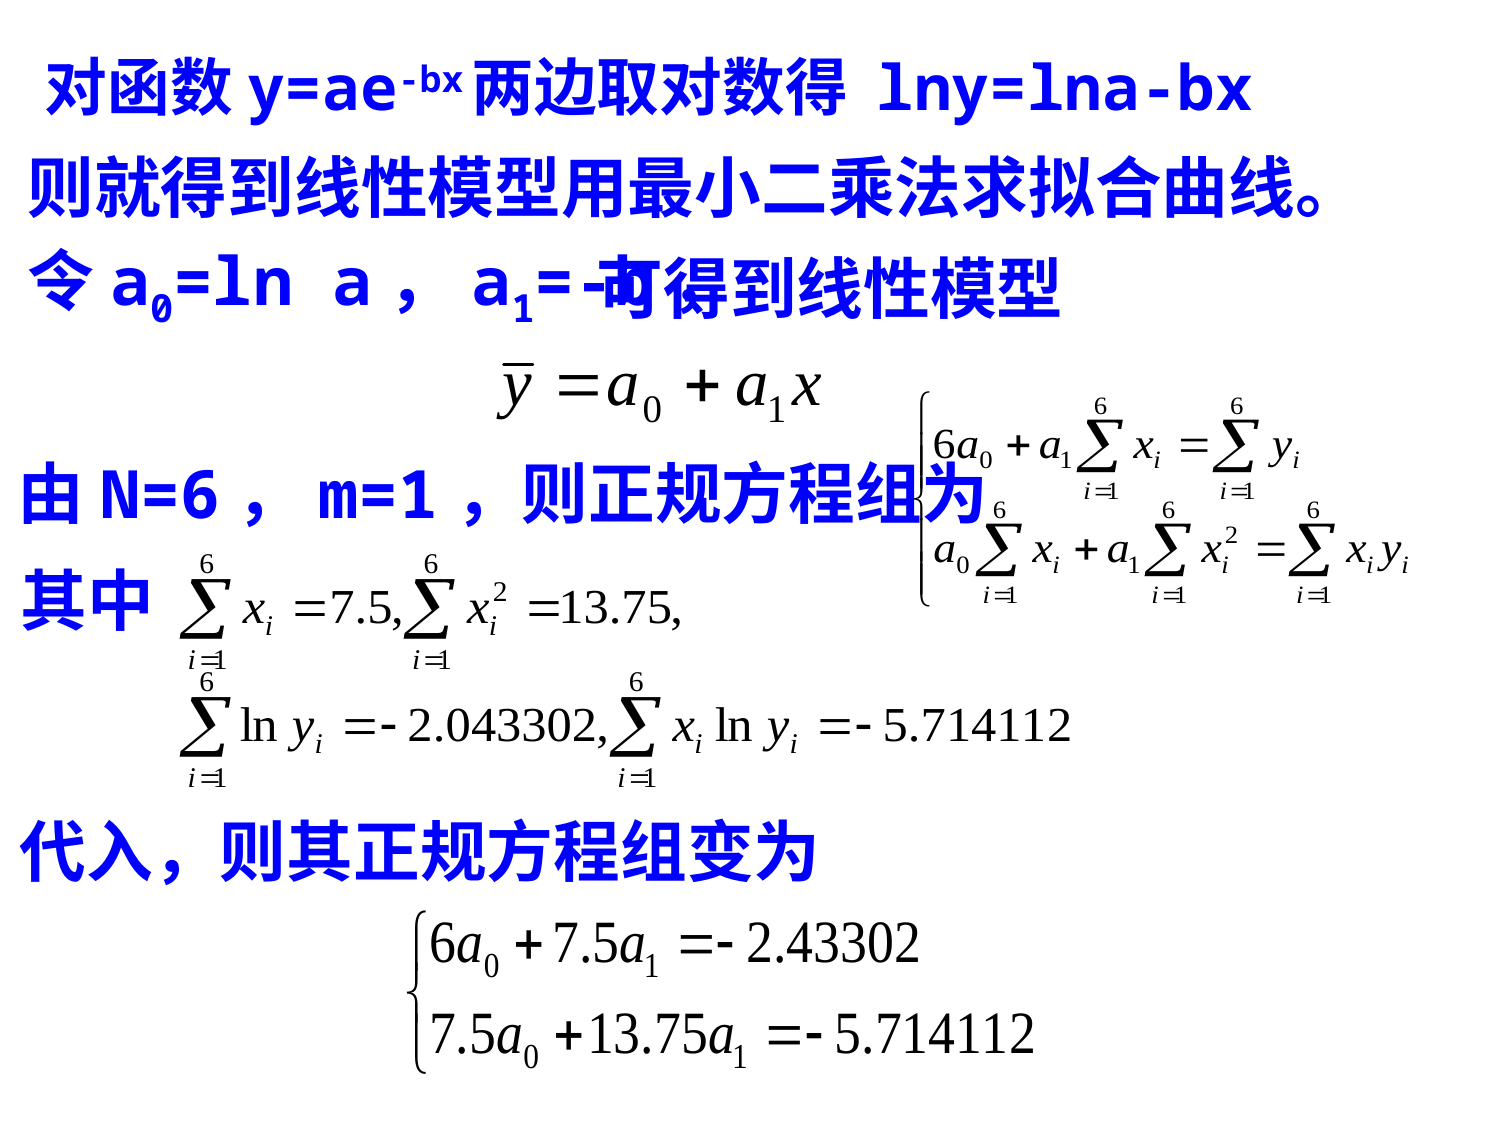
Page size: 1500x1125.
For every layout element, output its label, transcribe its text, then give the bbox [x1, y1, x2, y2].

text_box 其中 [0, 551, 172, 635]
text_box 可得到线性模型 [576, 239, 1085, 334]
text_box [486, 338, 837, 439]
text_box 则就得到线性模型用最小二乘法求拟合曲线。 令a0=ln a，a1=-b， [12, 138, 1500, 233]
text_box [903, 381, 1424, 618]
subtitle 对函数y=ae-bx两边取对数得 lny=lna-bx [29, 49, 1485, 132]
text_box 由N=6，m=1，则正规方程组为 [2, 444, 903, 538]
text_box 代入，则其正规方程组变为 [2, 802, 838, 885]
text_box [172, 540, 1083, 800]
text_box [394, 897, 1045, 1088]
